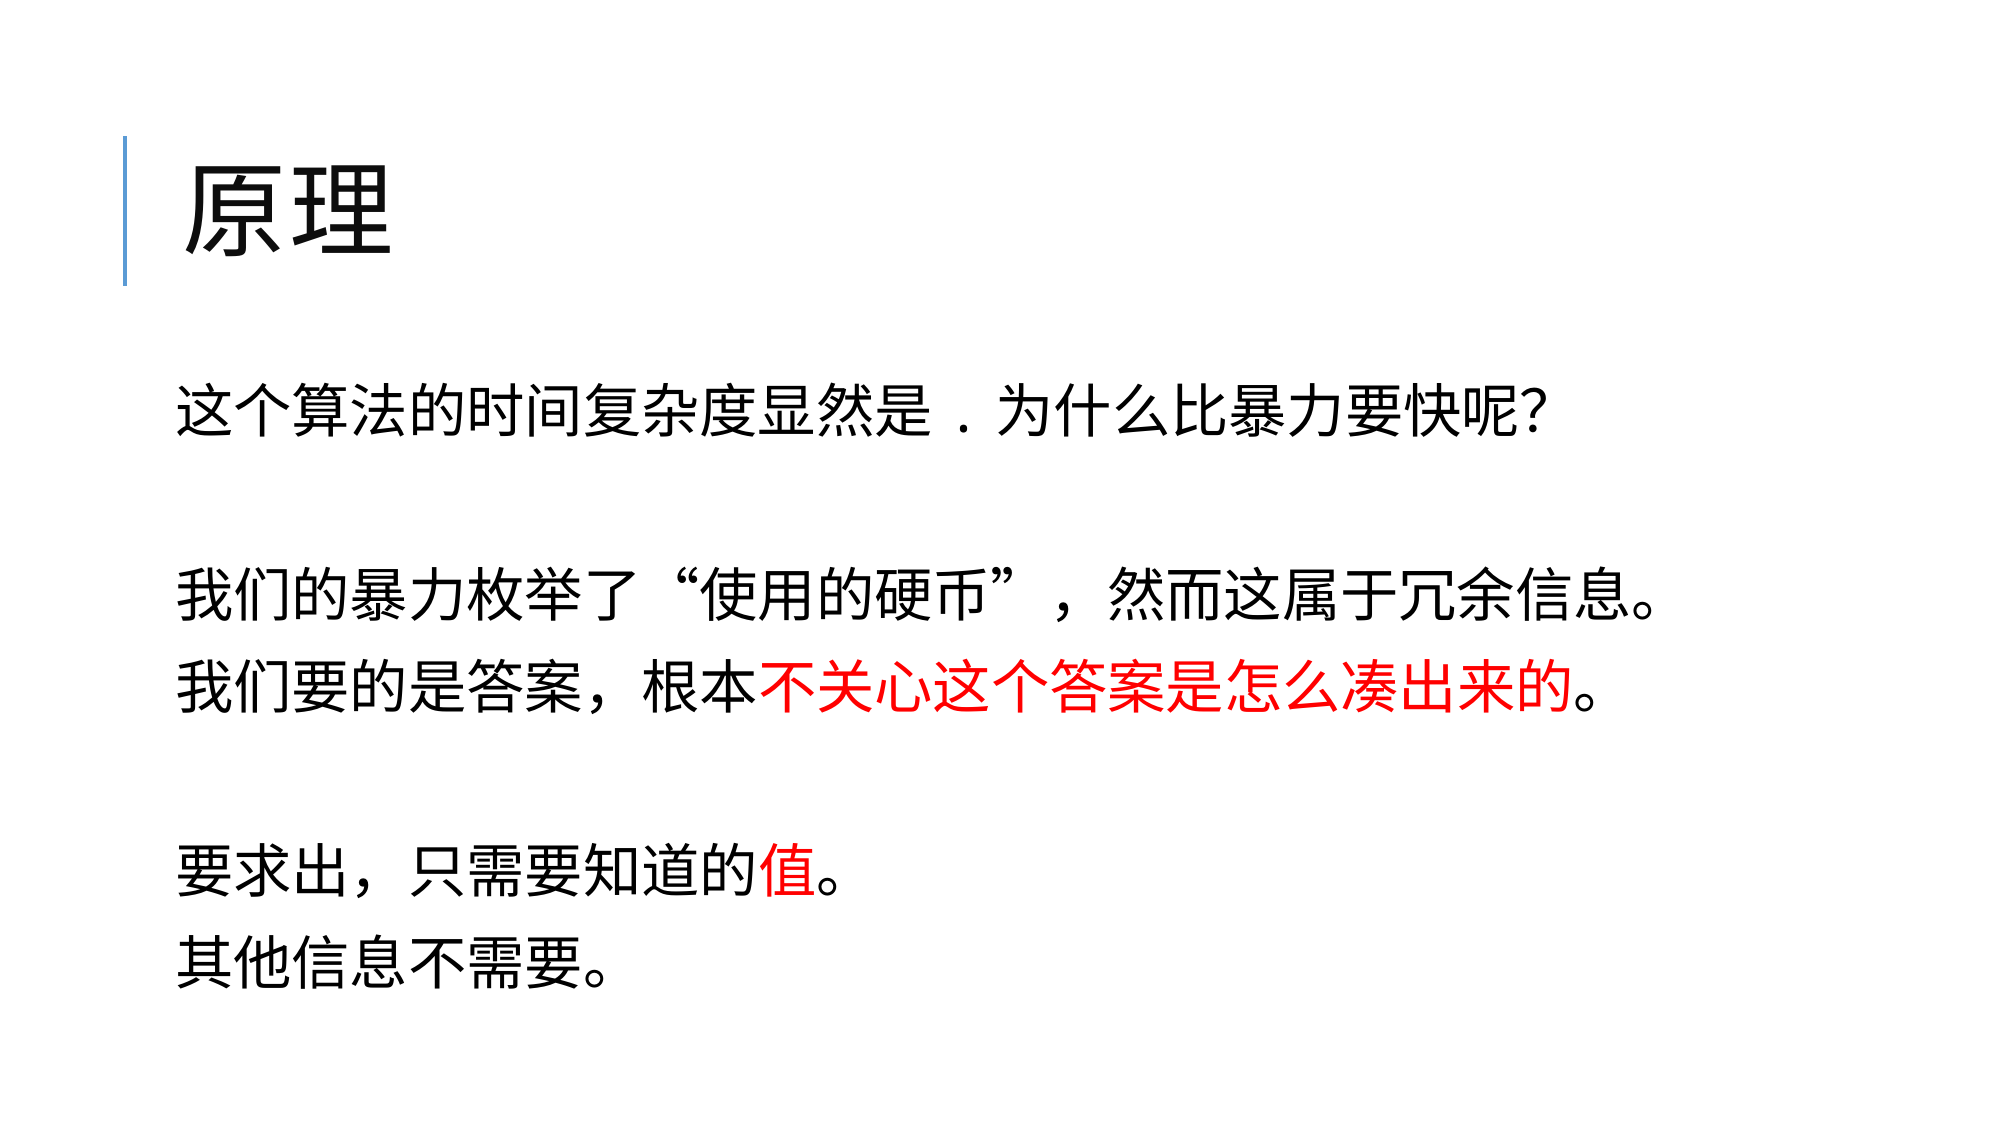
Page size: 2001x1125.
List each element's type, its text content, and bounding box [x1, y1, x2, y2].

title 原理 [168, 96, 1763, 342]
